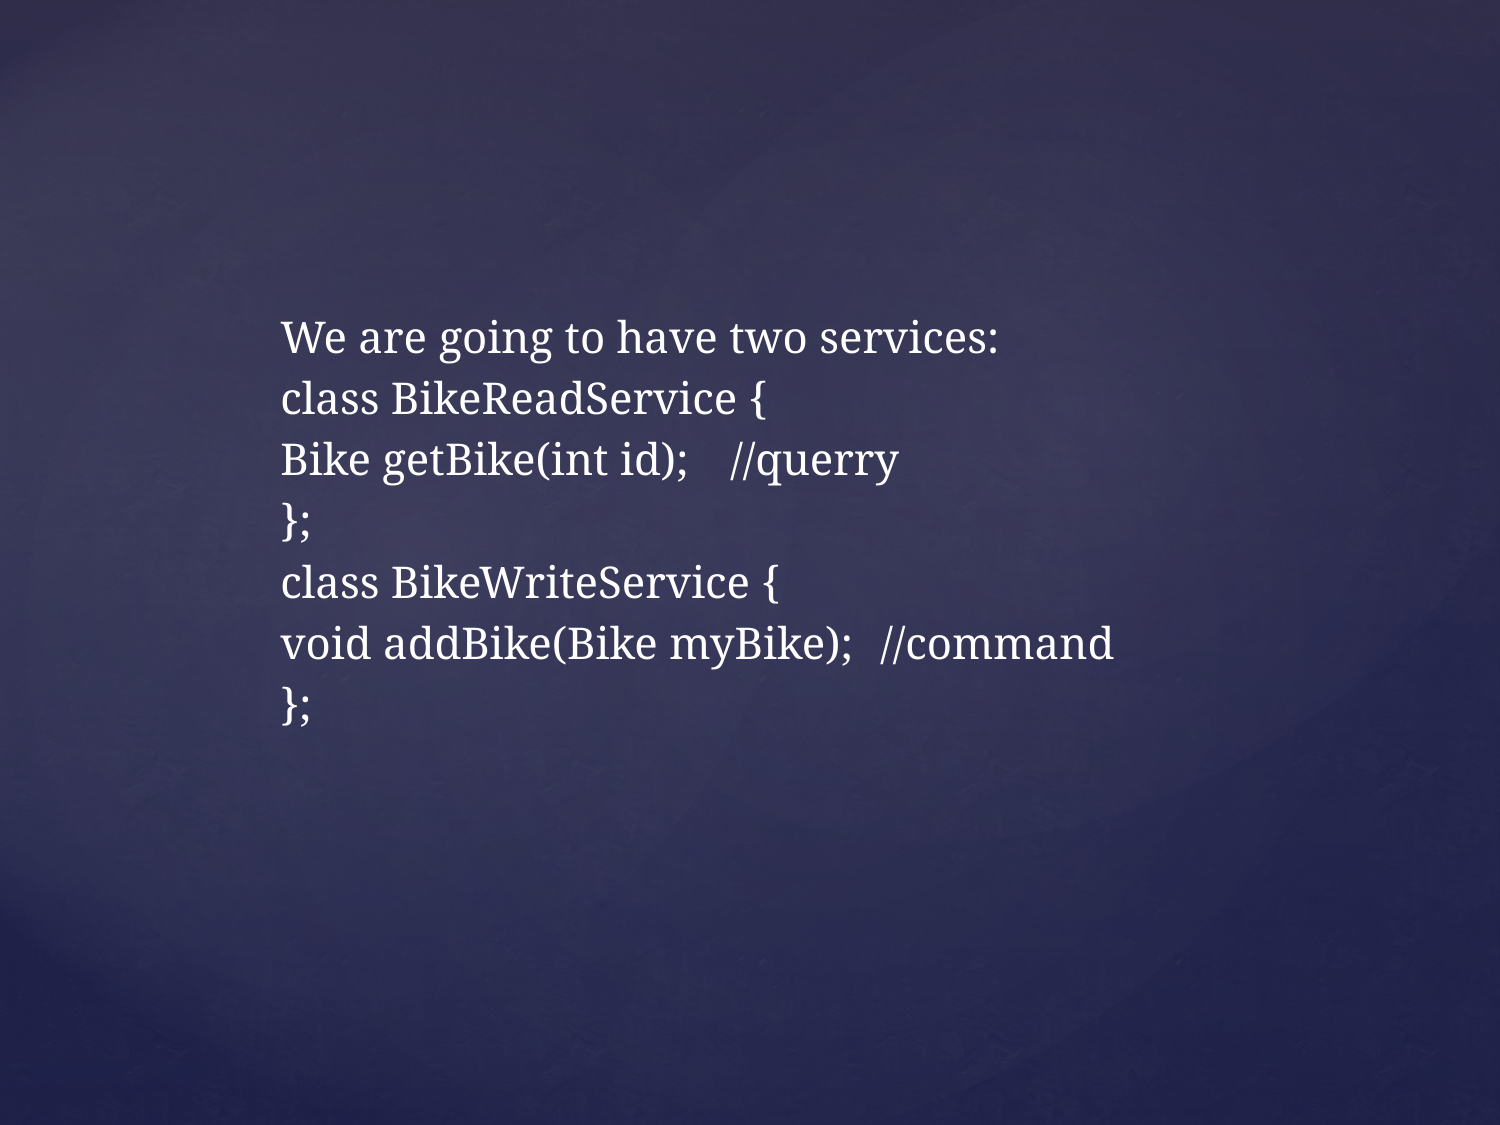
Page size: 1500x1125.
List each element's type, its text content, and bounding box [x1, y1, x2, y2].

list We are going to have two services: class BikeReadService { Bike getBike(int id); //querry }; class BikeWriteService { void addBike(Bike myBike); //command }; [262, 249, 1263, 850]
